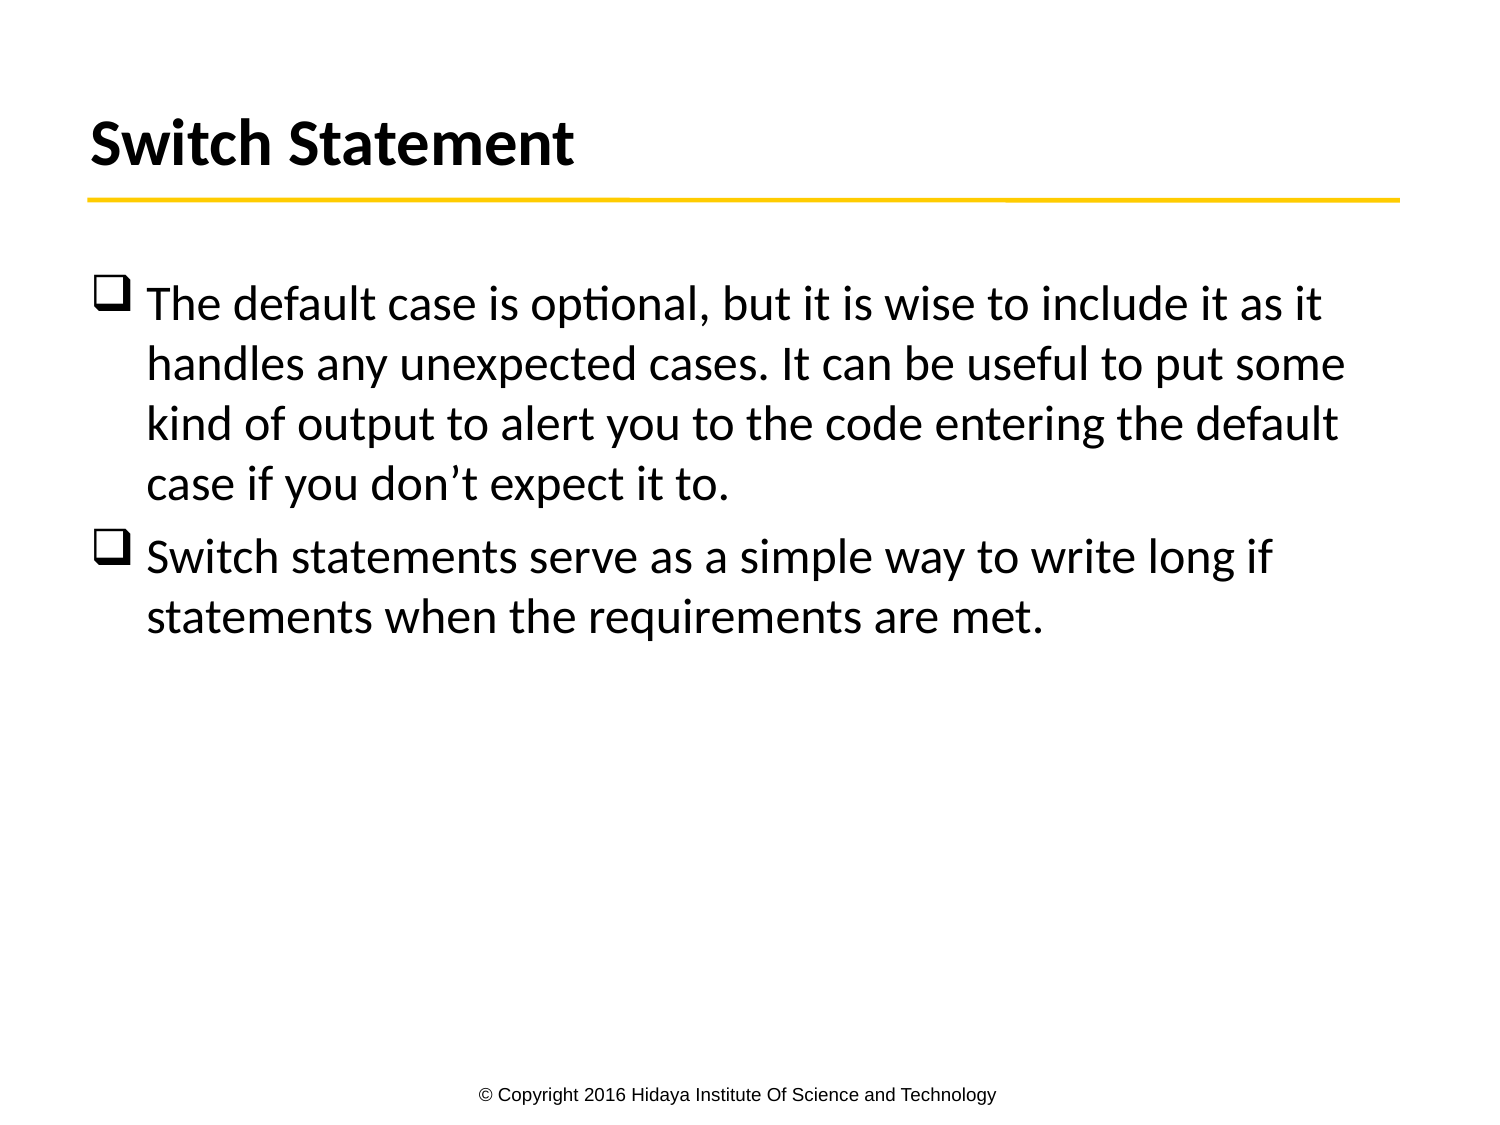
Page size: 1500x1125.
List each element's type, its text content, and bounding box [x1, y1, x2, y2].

title Switch Statement [75, 45, 1425, 233]
list The default case is optional, but it is wise to include it as it handles any unexpected cases. It can be useful to put some kind of output to alert you to the code entering the default case if you don’t expect it to. Switch statements serve as a simple way to write long if statements when the requirements are met. [75, 262, 1425, 1005]
